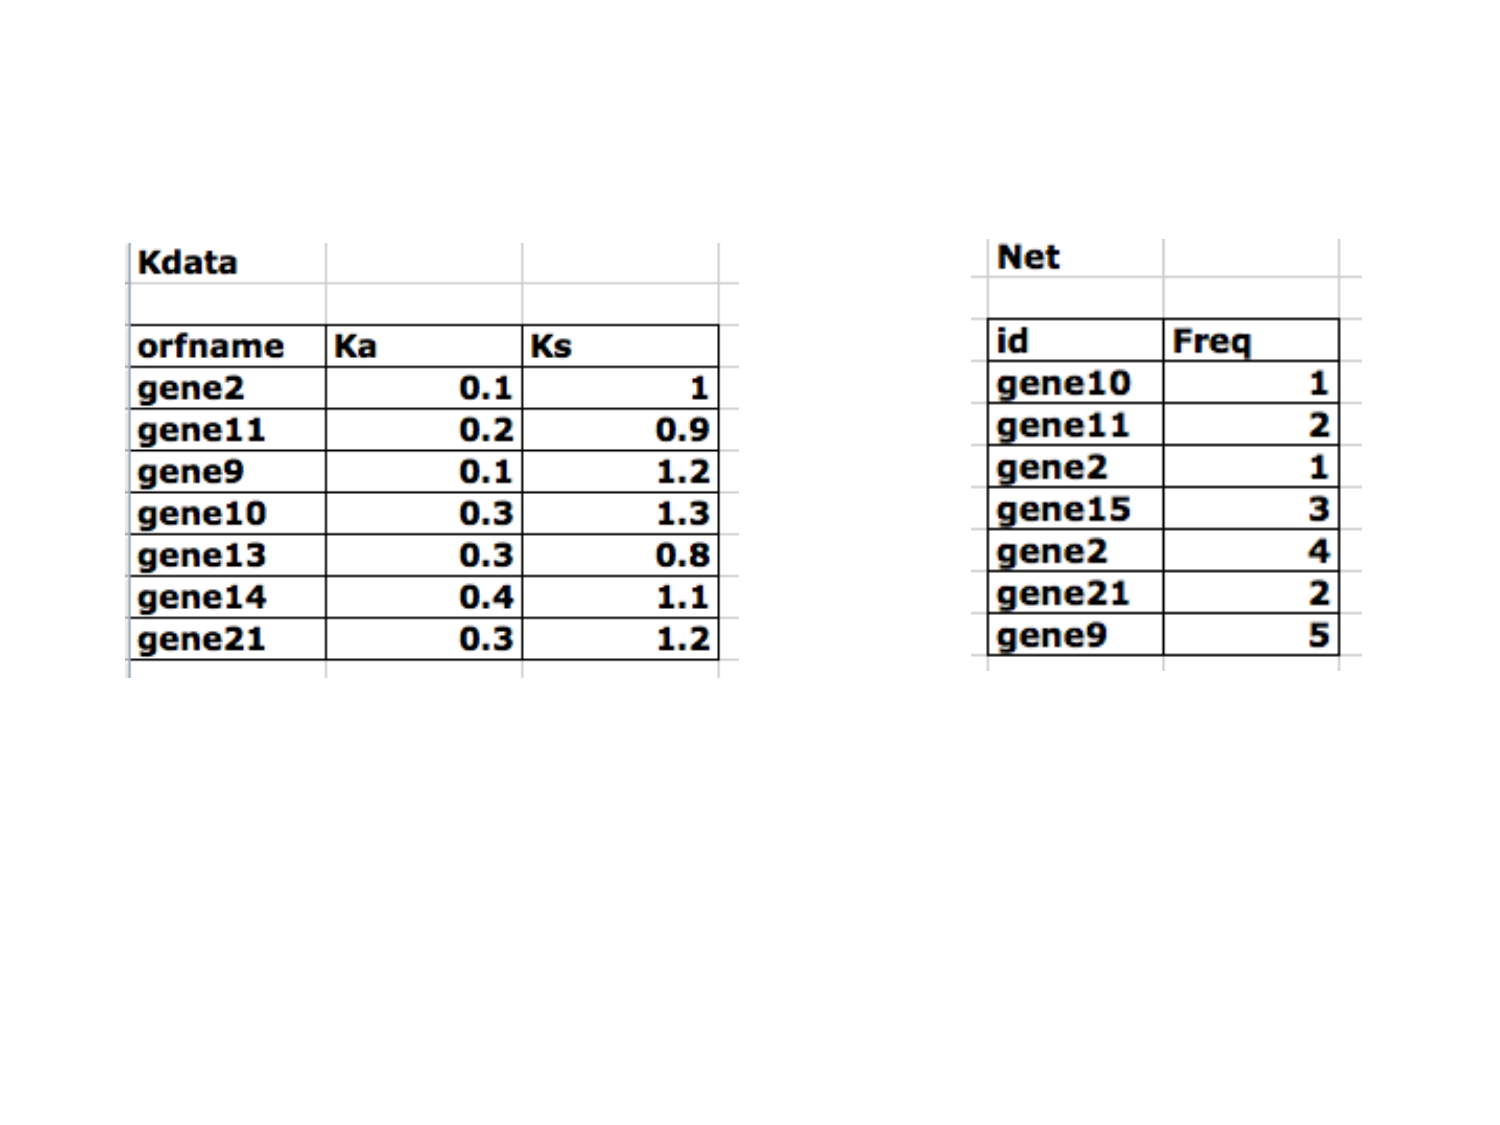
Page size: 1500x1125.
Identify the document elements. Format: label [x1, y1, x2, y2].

picture [125, 243, 739, 678]
picture [971, 239, 1362, 671]
